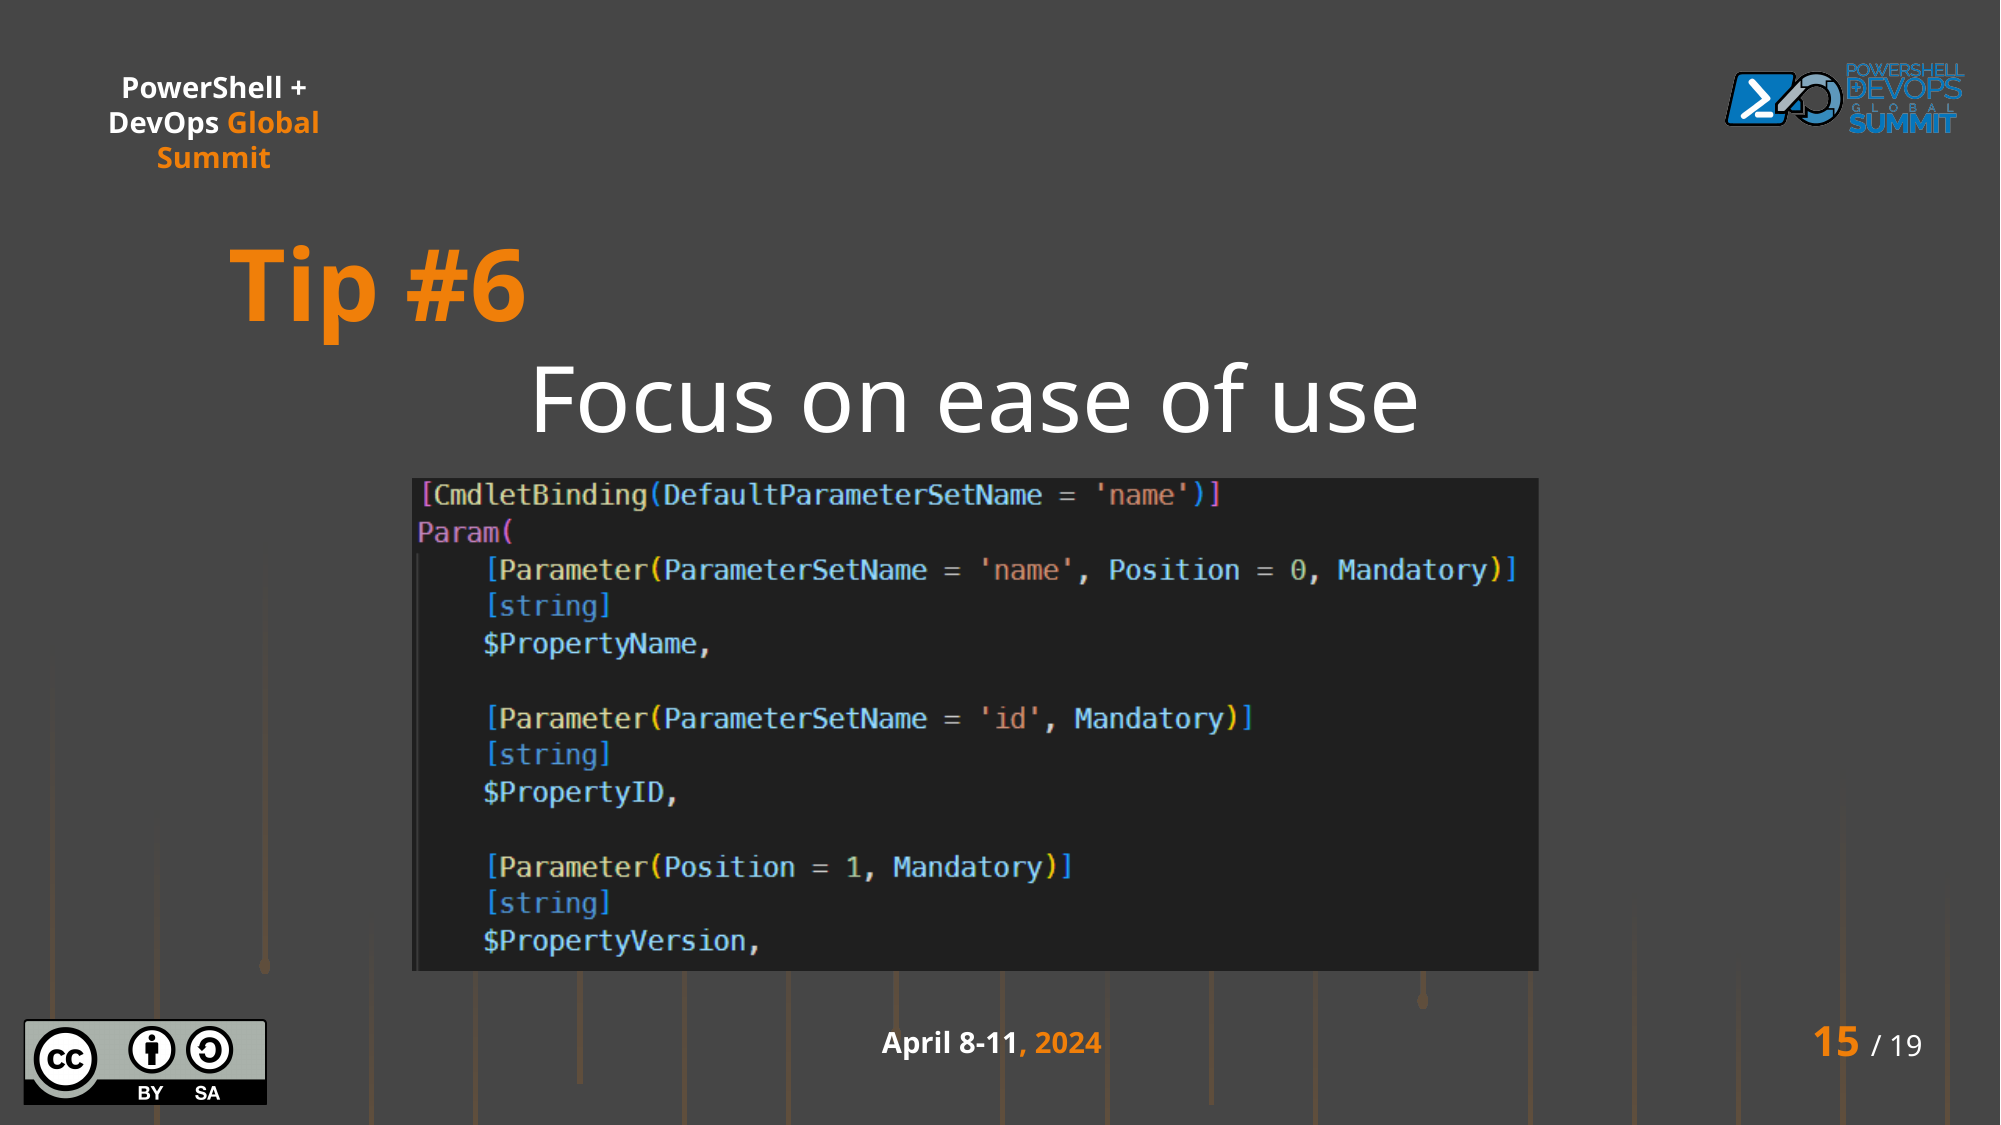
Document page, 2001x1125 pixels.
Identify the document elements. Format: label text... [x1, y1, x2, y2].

picture [1725, 61, 1965, 139]
text_box Tip #6 Focus on ease of use [213, 213, 1738, 619]
picture [23, 1019, 267, 1105]
picture [412, 478, 1539, 971]
